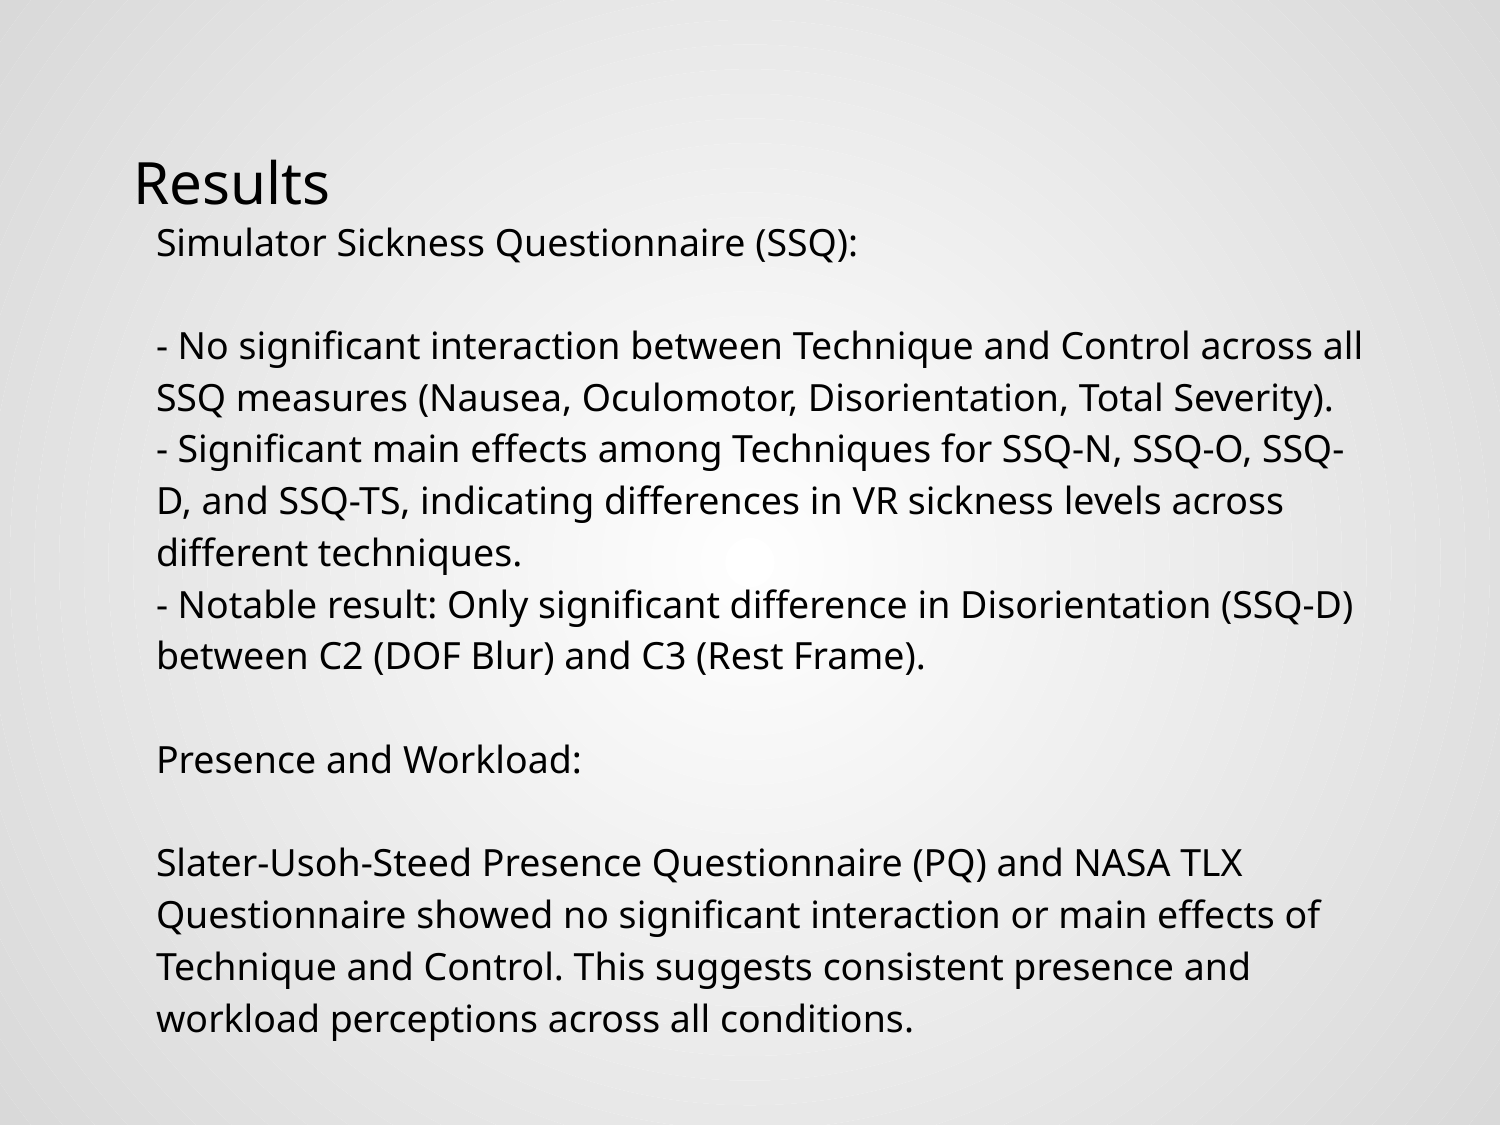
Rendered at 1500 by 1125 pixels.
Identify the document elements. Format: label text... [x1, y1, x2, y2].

list Simulator Sickness Questionnaire (SSQ): - No significant interaction between Technique and Control across all SSQ measures (Nausea, Oculomotor, Disorientation, Total Severity). - Significant main effects among Techniques for SSQ-N, SSQ-O, SSQ-D, and SSQ-TS, indicating differences in VR sickness levels across different techniques. - Notable result: Only significant difference in Disorientation (SSQ-D) between C2 (DOF Blur) and C3 (Rest Frame). Presence and Workload: Slater-Usoh-Steed Presence Questionnaire (PQ) and NASA TLX Questionnaire showed no significant interaction or main effects of Technique and Control. This suggests consistent presence and workload perceptions across all conditions. [118, 252, 1382, 1000]
title Results [118, 118, 1382, 244]
